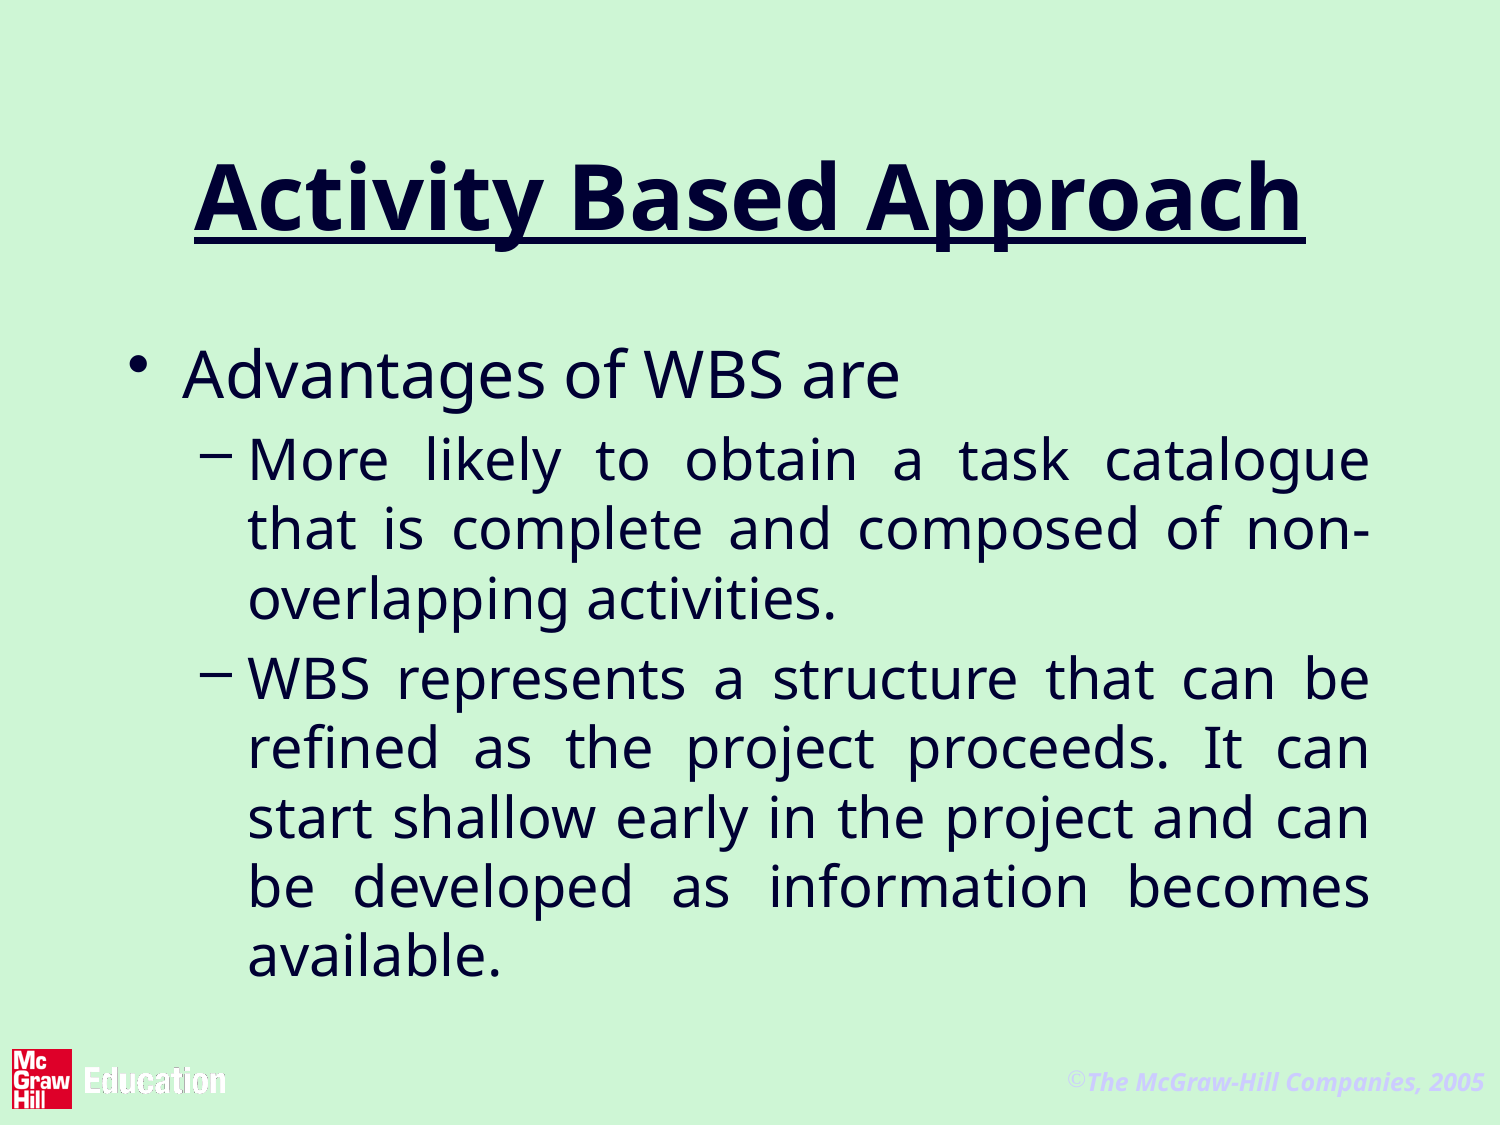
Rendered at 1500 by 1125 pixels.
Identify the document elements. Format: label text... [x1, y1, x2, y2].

list Advantages of WBS are More likely to obtain a task catalogue that is complete and composed of non-overlapping activities. WBS represents a structure that can be refined as the project proceeds. It can start shallow early in the project and can be developed as information becomes available. [112, 324, 1388, 1001]
title Activity Based Approach [112, 99, 1388, 288]
picture [12, 1049, 225, 1109]
